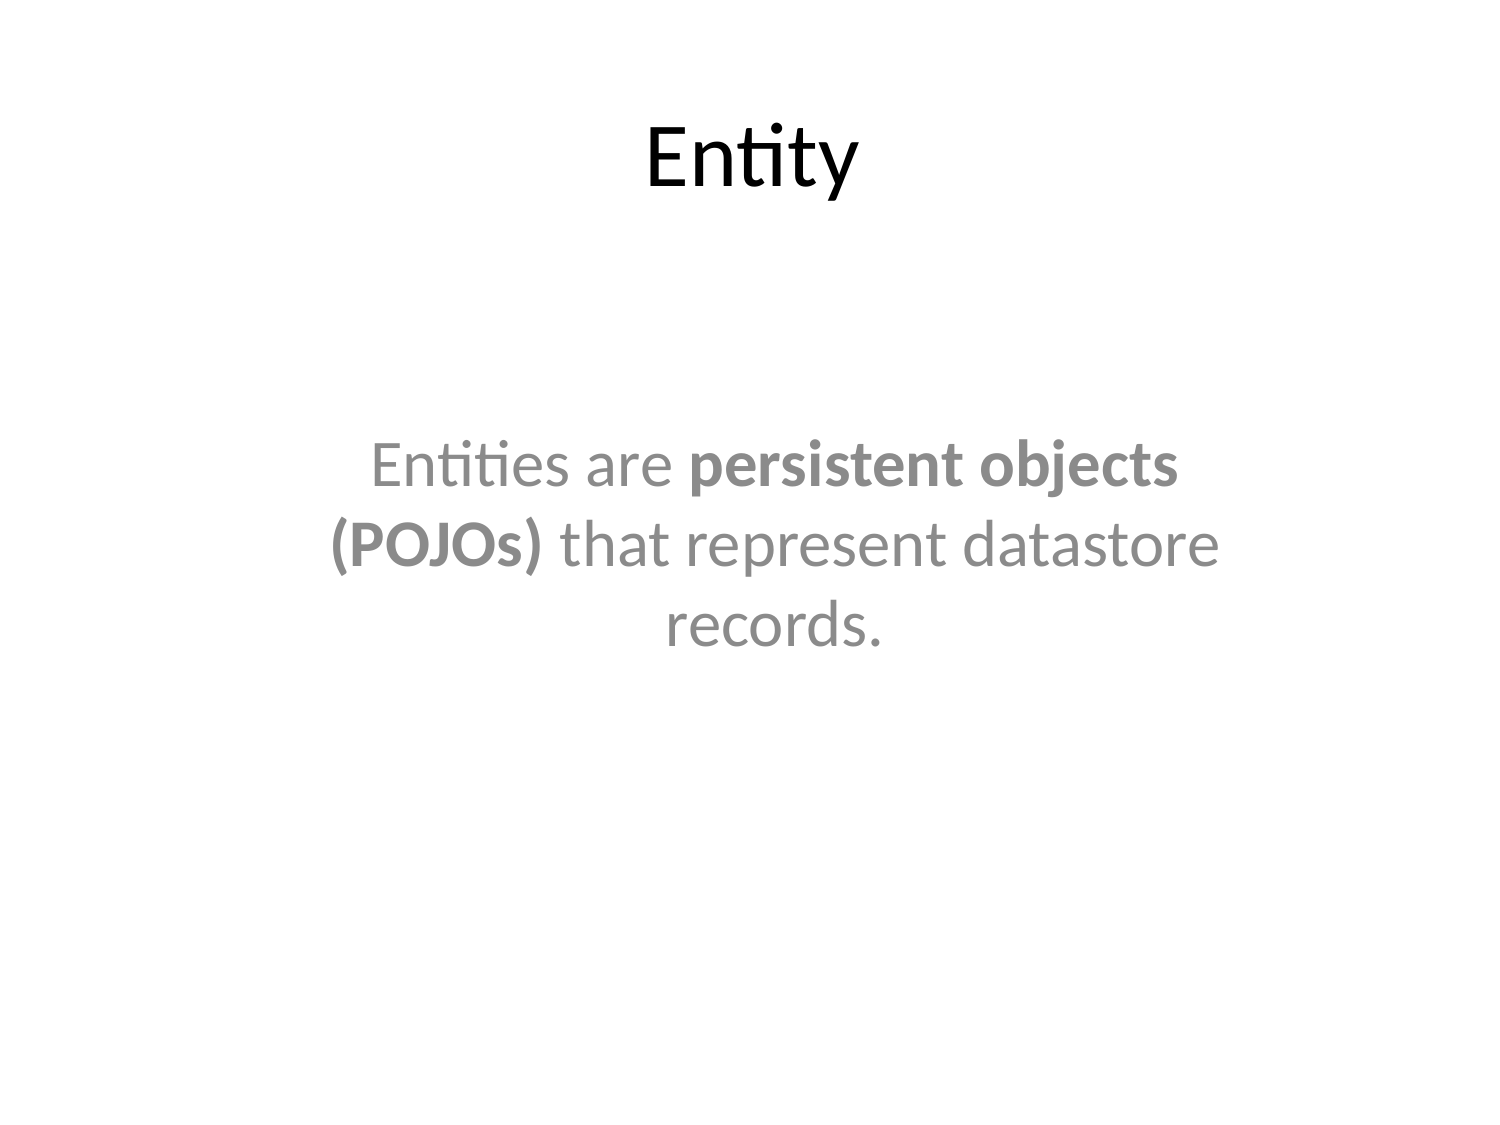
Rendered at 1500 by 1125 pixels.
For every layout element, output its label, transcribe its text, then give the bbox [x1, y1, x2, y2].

subtitle Entities are persistent objects (POJOs) that represent datastore records. [249, 412, 1300, 700]
title Entity [125, 75, 1400, 225]
